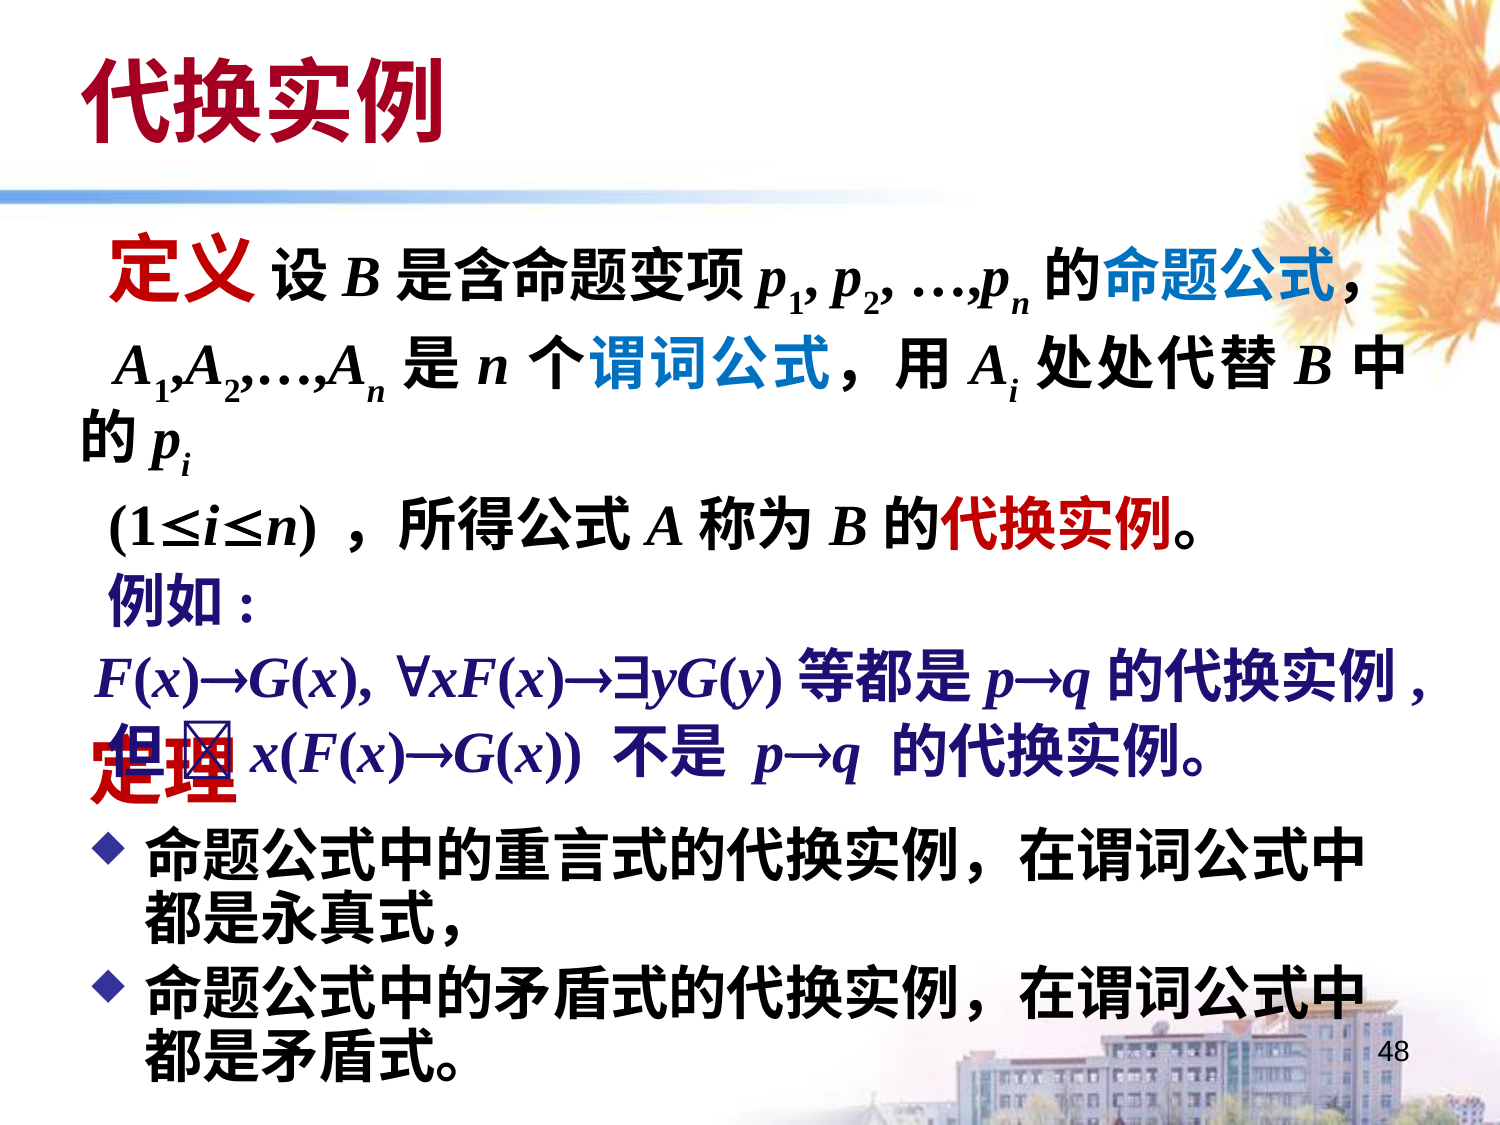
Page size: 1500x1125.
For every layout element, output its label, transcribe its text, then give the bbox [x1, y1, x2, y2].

title 代换实例 [64, 30, 1306, 167]
picture [0, 0, 1500, 1125]
text_box 定义 设B是含命题变项p1, p2, …,pn的命题公式， A1,A2,…,An是n个谓词公式，用Ai处处代替B中的pi (1in) ，所得公式A称为B的代换实例。 例如: F(x)G(x), xF(x)yG(y)等都是pq的代换实例, 但 x(F(x)G(x)) 不是 pq 的代换实例。 [64, 217, 1424, 711]
list 定理 命题公式中的重言式的代换实例，在谓词公式中都是永真式， 命题公式中的矛盾式的代换实例，在谓词公式中都是矛盾式。 [73, 726, 1432, 1107]
